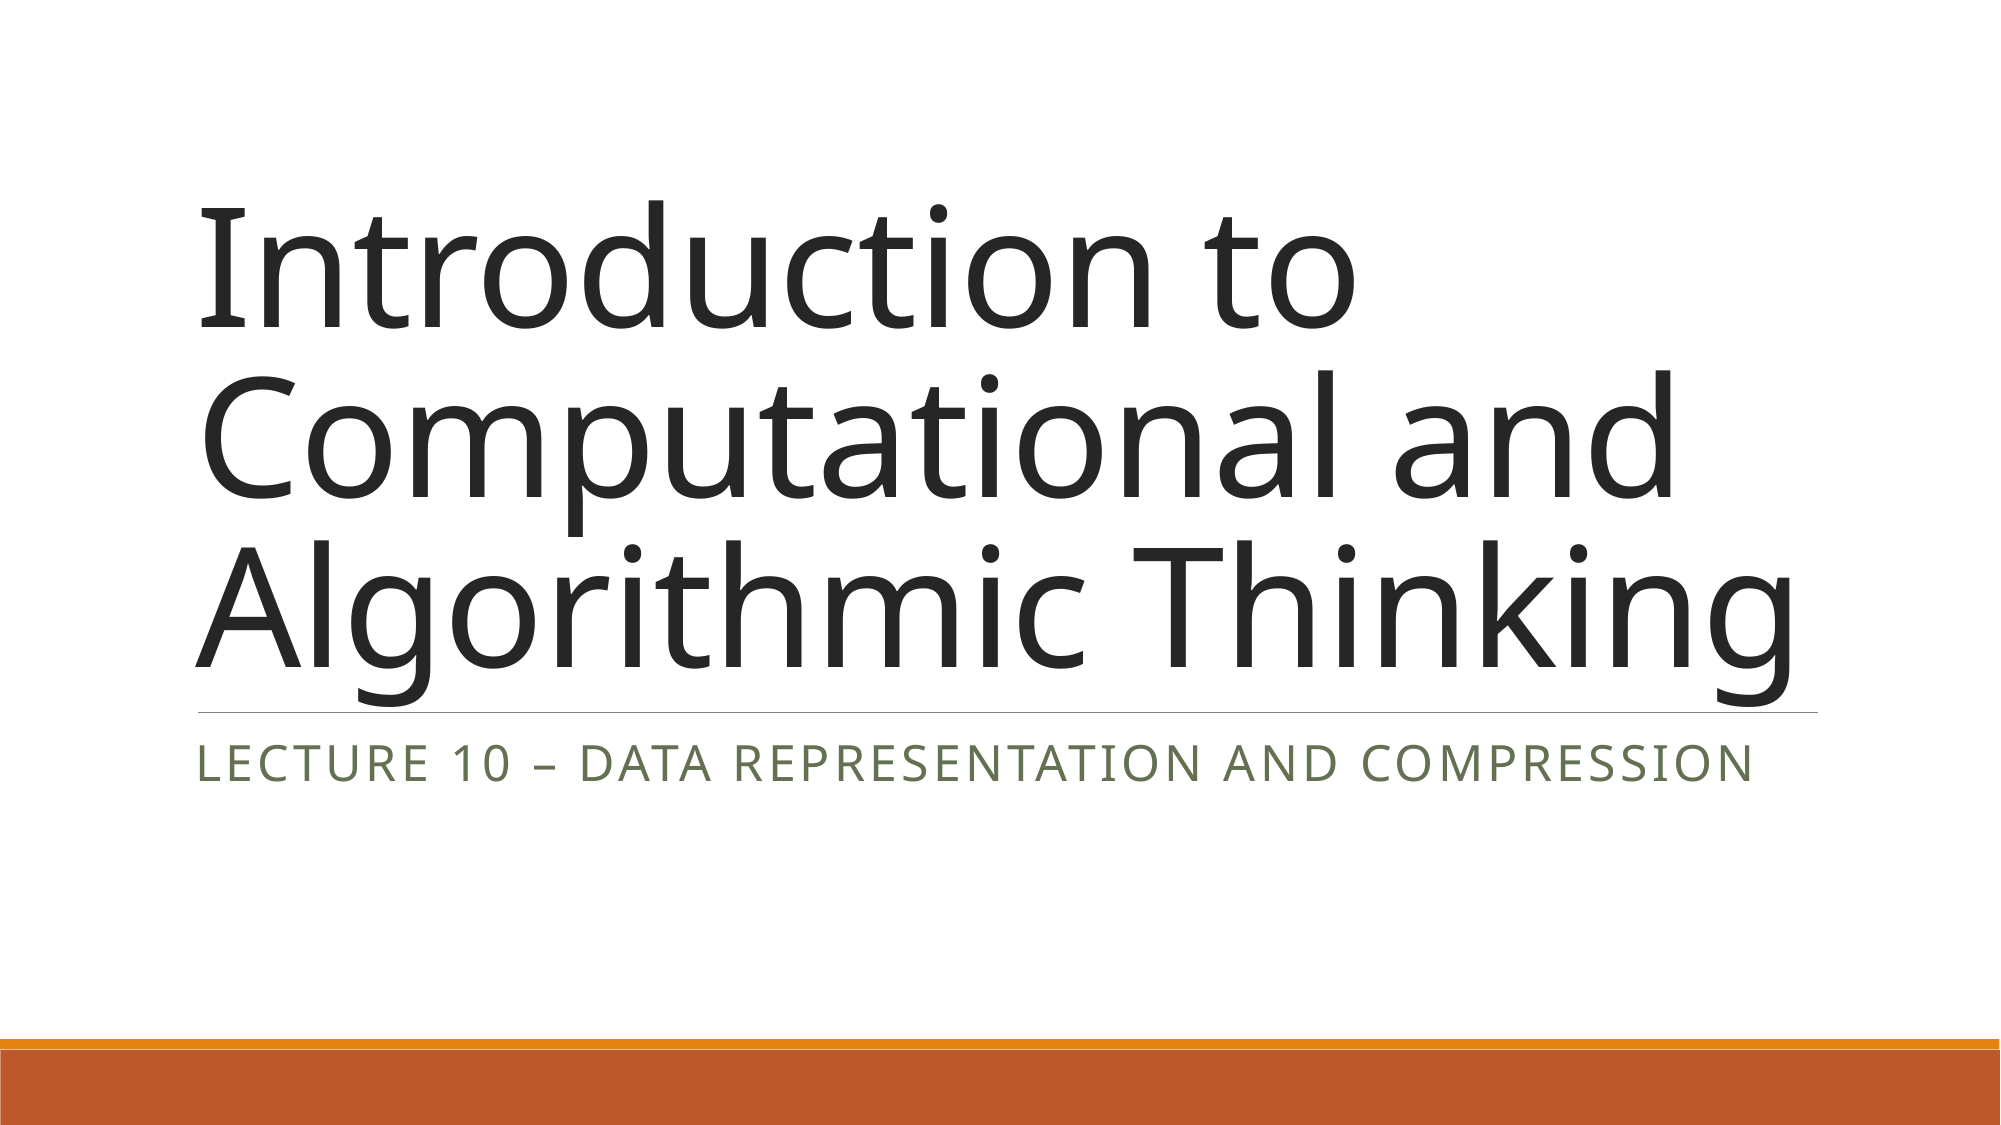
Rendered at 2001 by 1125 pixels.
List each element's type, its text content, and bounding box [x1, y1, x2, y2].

subtitle Lecture 10 – Data Representation and compression [180, 730, 1831, 919]
title Introduction to Computational and Algorithmic Thinking [180, 124, 1830, 710]
